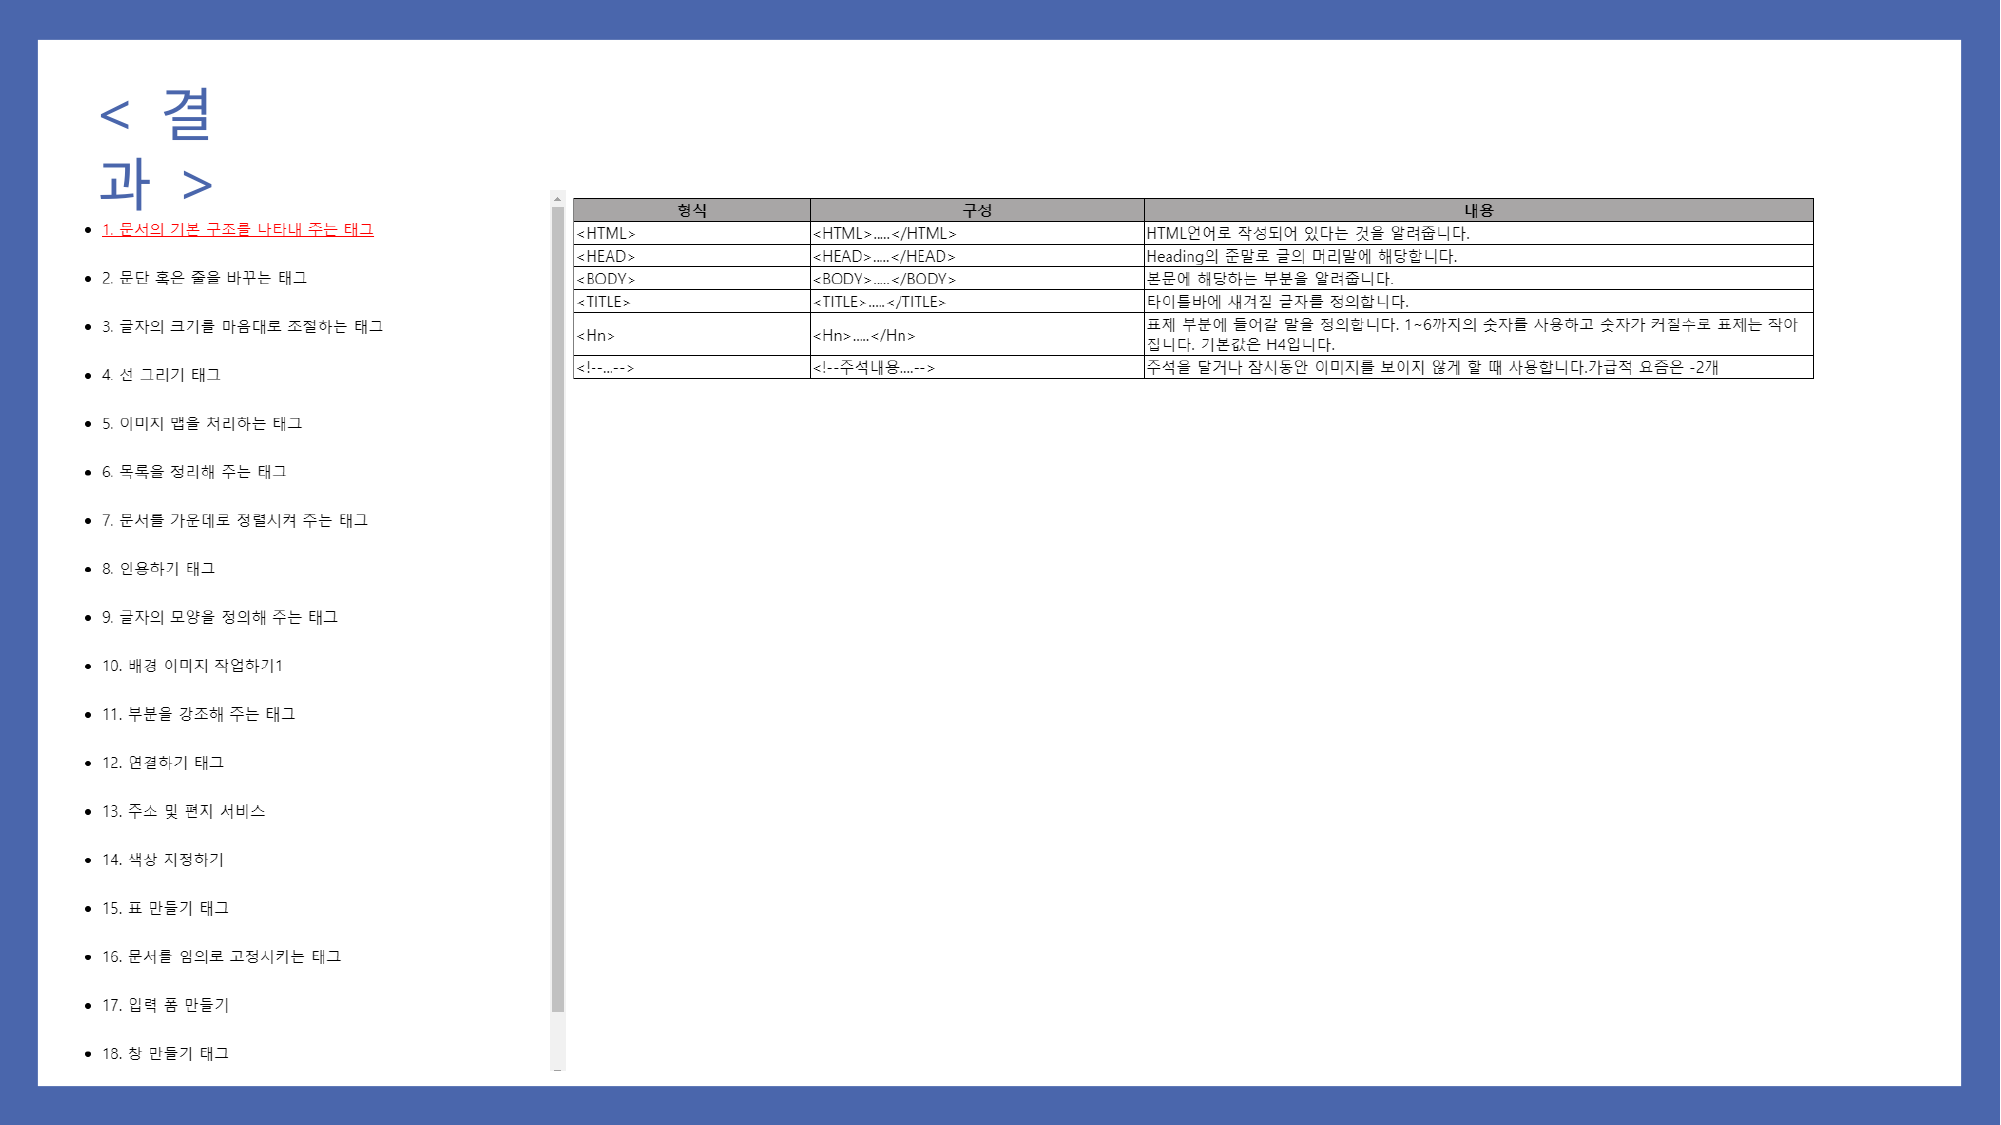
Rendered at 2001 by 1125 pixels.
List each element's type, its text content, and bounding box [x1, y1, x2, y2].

text_box < 결과 > [83, 70, 320, 187]
picture [54, 187, 1823, 1071]
